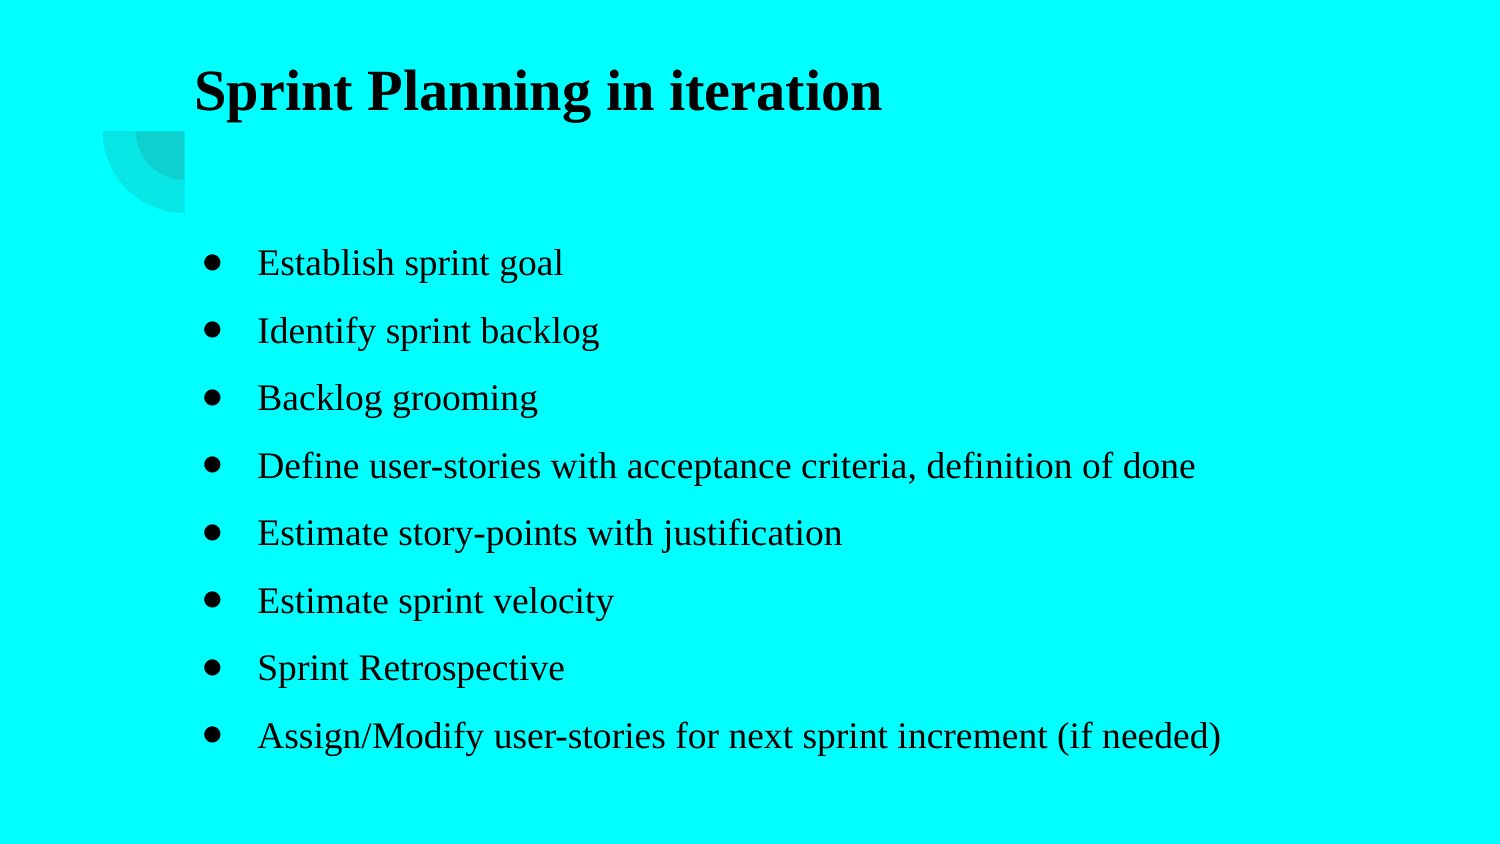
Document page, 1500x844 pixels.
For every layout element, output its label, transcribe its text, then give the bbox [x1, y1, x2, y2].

title Sprint Planning in iteration [179, 36, 1333, 200]
list Establish sprint goal Identify sprint backlog Backlog grooming Define user-stories with acceptance criteria, definition of done Estimate story-points with justification Estimate sprint velocity Sprint Retrospective Assign/Modify user-stories for next sprint increment (if needed) [167, 200, 1333, 748]
